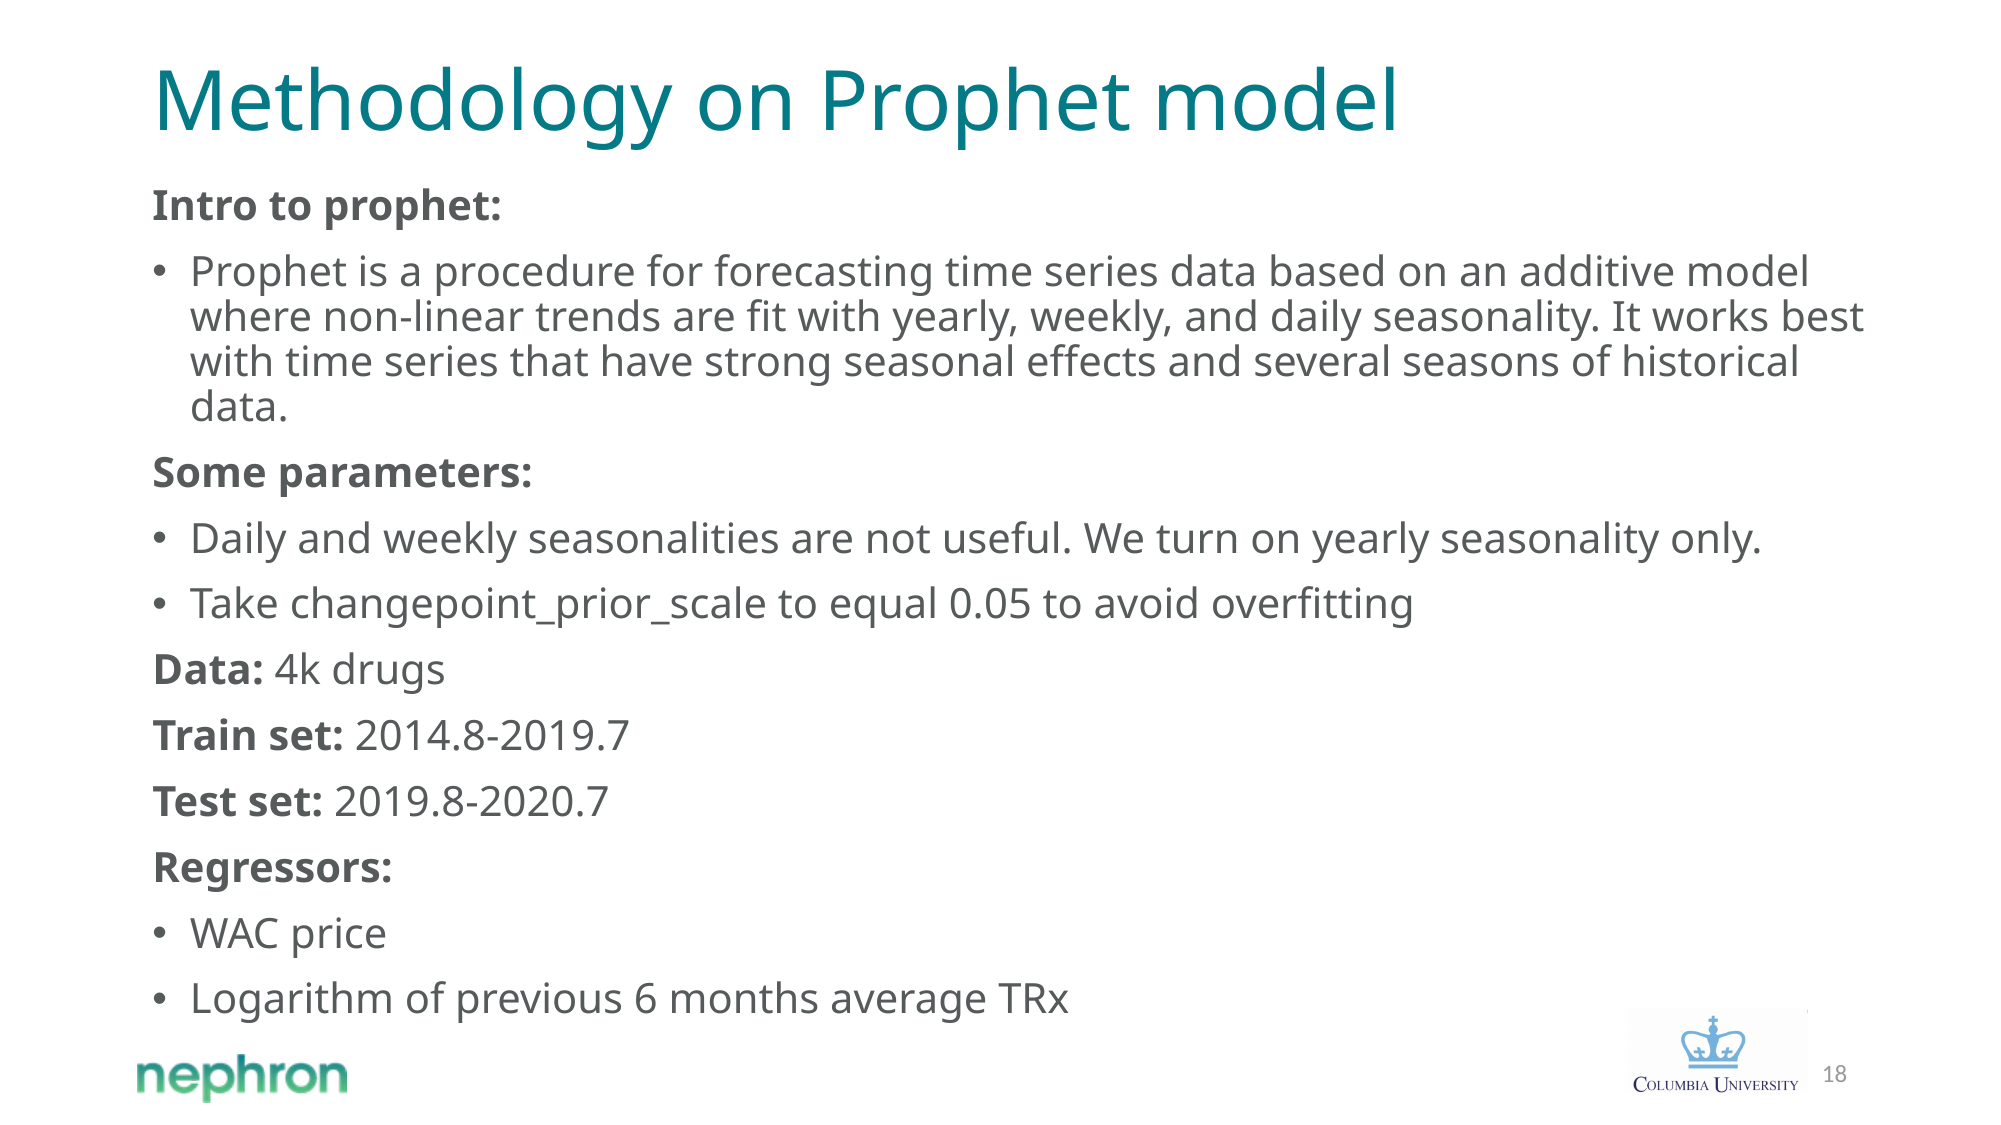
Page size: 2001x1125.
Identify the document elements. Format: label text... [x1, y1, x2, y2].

text_box Intro to prophet: Prophet is a procedure for forecasting time series data based on an additive model where non-linear trends are fit with yearly, weekly, and daily seasonality. It works best with time series that have strong seasonal effects and several seasons of historical data. Some parameters: Daily and weekly seasonalities are not useful. We turn on yearly seasonality only. Take changepoint_prior_scale to equal 0.05 to avoid overfitting Data: 4k drugs Train set: 2014.8-2019.7 Test set: 2019.8-2020.7 Regressors: WAC price Logarithm of previous 6 months average TRx [137, 177, 1931, 980]
text_box 18 [1412, 1042, 1863, 1103]
title Methodology on Prophet model [137, 59, 1863, 148]
picture [1625, 1008, 1808, 1095]
picture [137, 1054, 347, 1103]
